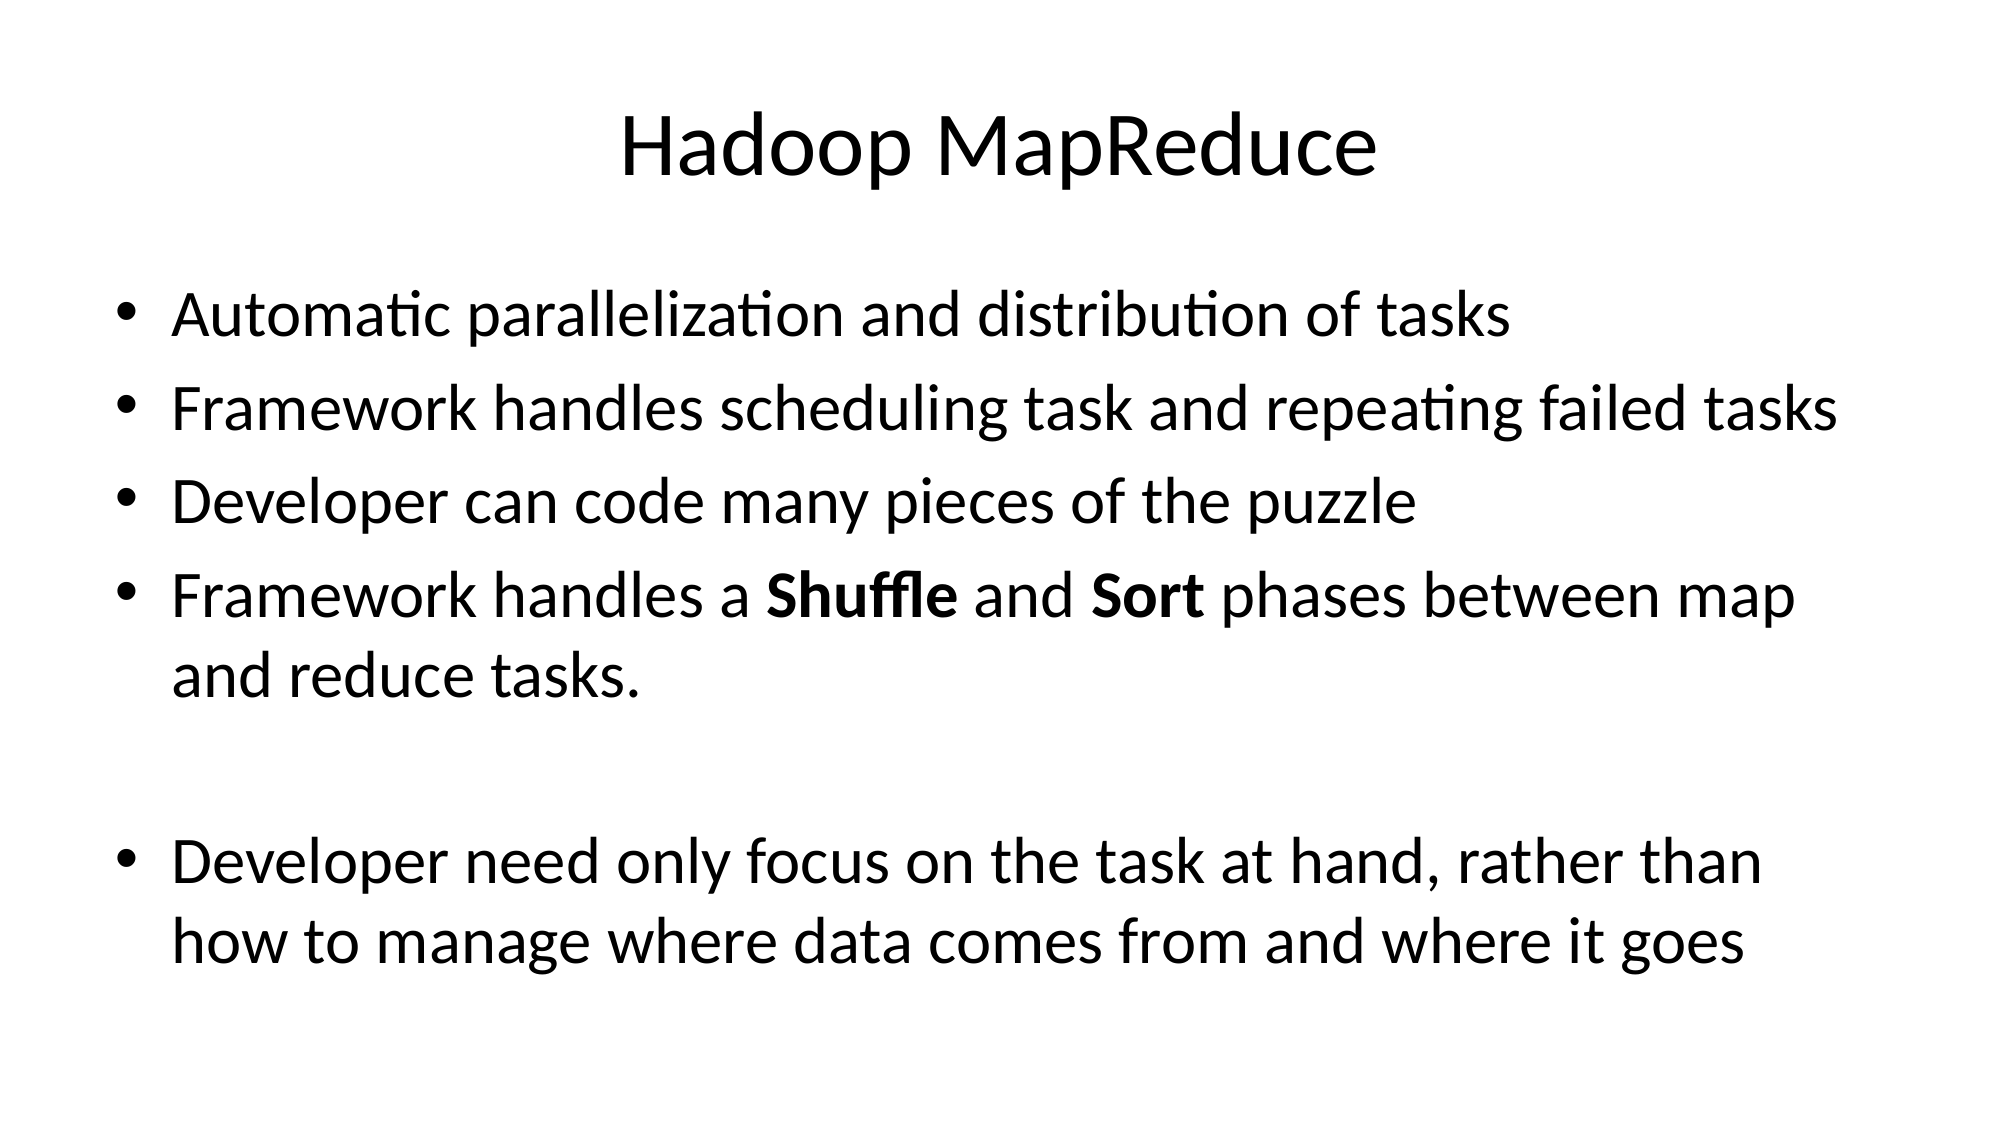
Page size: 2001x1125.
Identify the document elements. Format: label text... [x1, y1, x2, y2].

list Automatic parallelization and distribution of tasks Framework handles scheduling task and repeating failed tasks Developer can code many pieces of the puzzle Framework handles a Shuffle and Sort phases between map and reduce tasks. Developer need only focus on the task at hand, rather than how to manage where data comes from and where it goes [99, 262, 1900, 1005]
title Hadoop MapReduce [99, 45, 1900, 233]
